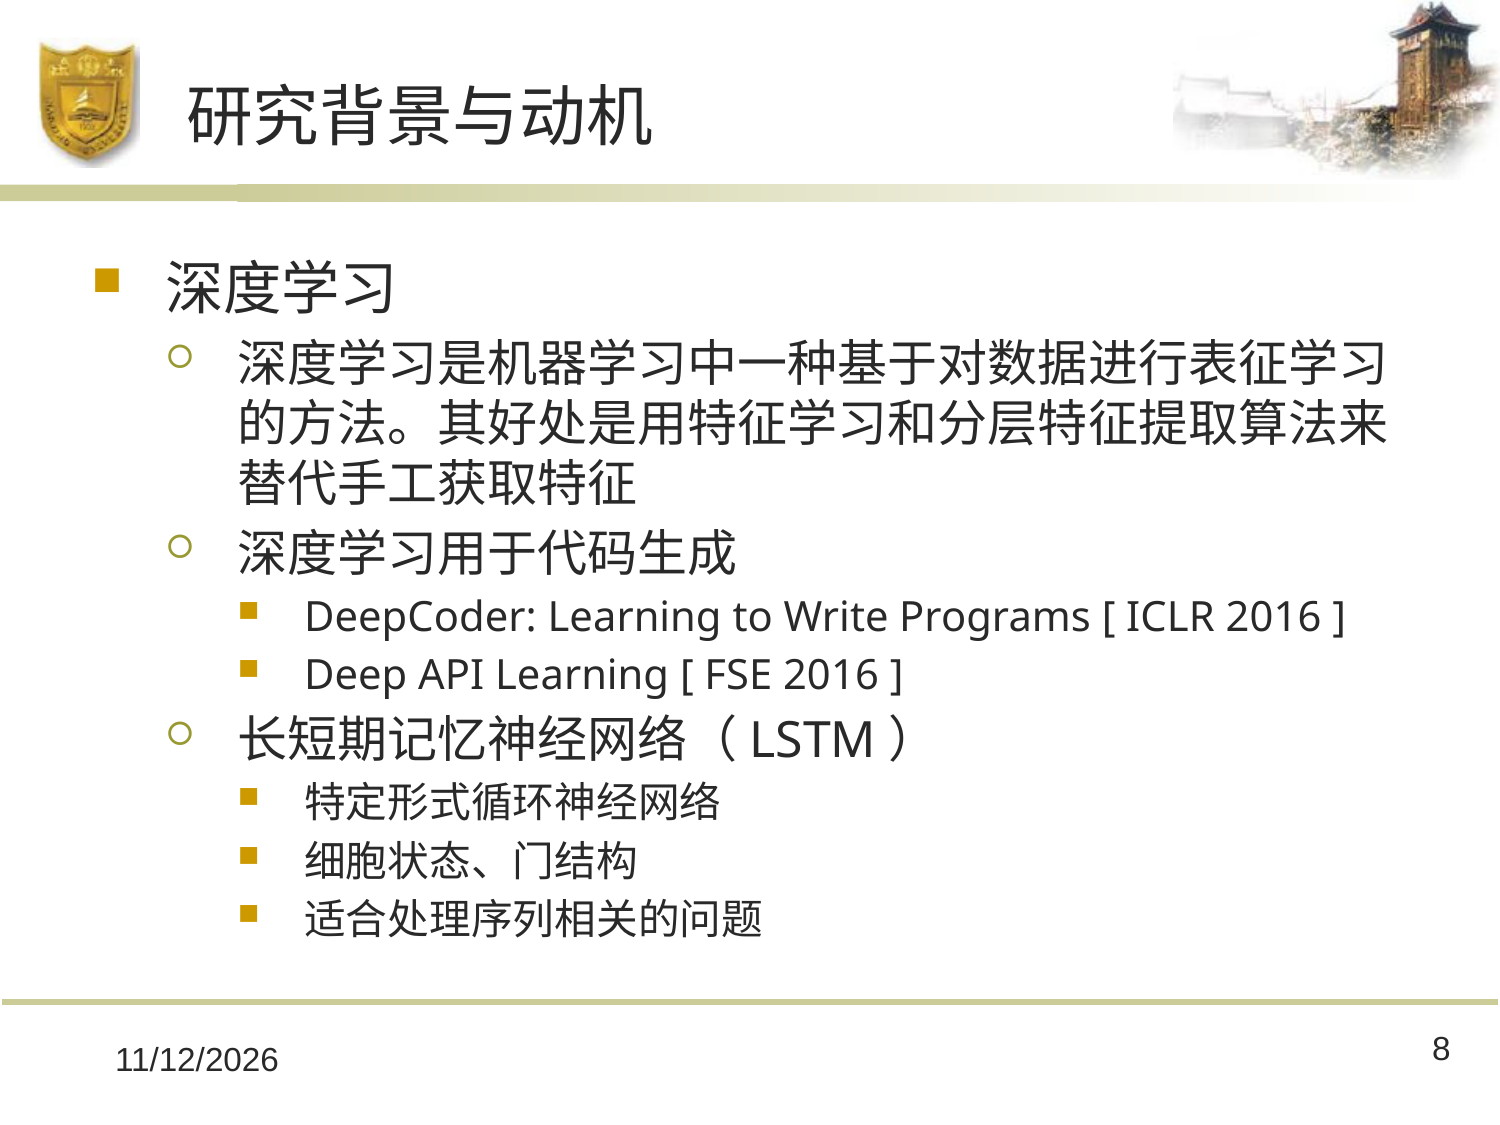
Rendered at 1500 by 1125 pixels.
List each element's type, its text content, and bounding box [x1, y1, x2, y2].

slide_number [100, 1030, 313, 1107]
slide_number 8 [1312, 1019, 1466, 1095]
picture [2, 999, 1498, 1005]
list 深度学习 深度学习是机器学习中一种基于对数据进行表征学习的方法。其好处是用特征学习和分层特征提取算法来替代手工获取特征 深度学习用于代码生成 DeepCoder: Learning to Write Programs [ ICLR 2016 ] Deep API Learning [ FSE 2016 ] 长短期记忆神经网络（LSTM） 特定形式循环神经网络 细胞状态、门结构 适合处理序列相关的问题 [76, 243, 1413, 1000]
picture [35, 35, 140, 168]
picture [1173, 0, 1500, 180]
title 研究背景与动机 [171, 66, 1270, 161]
